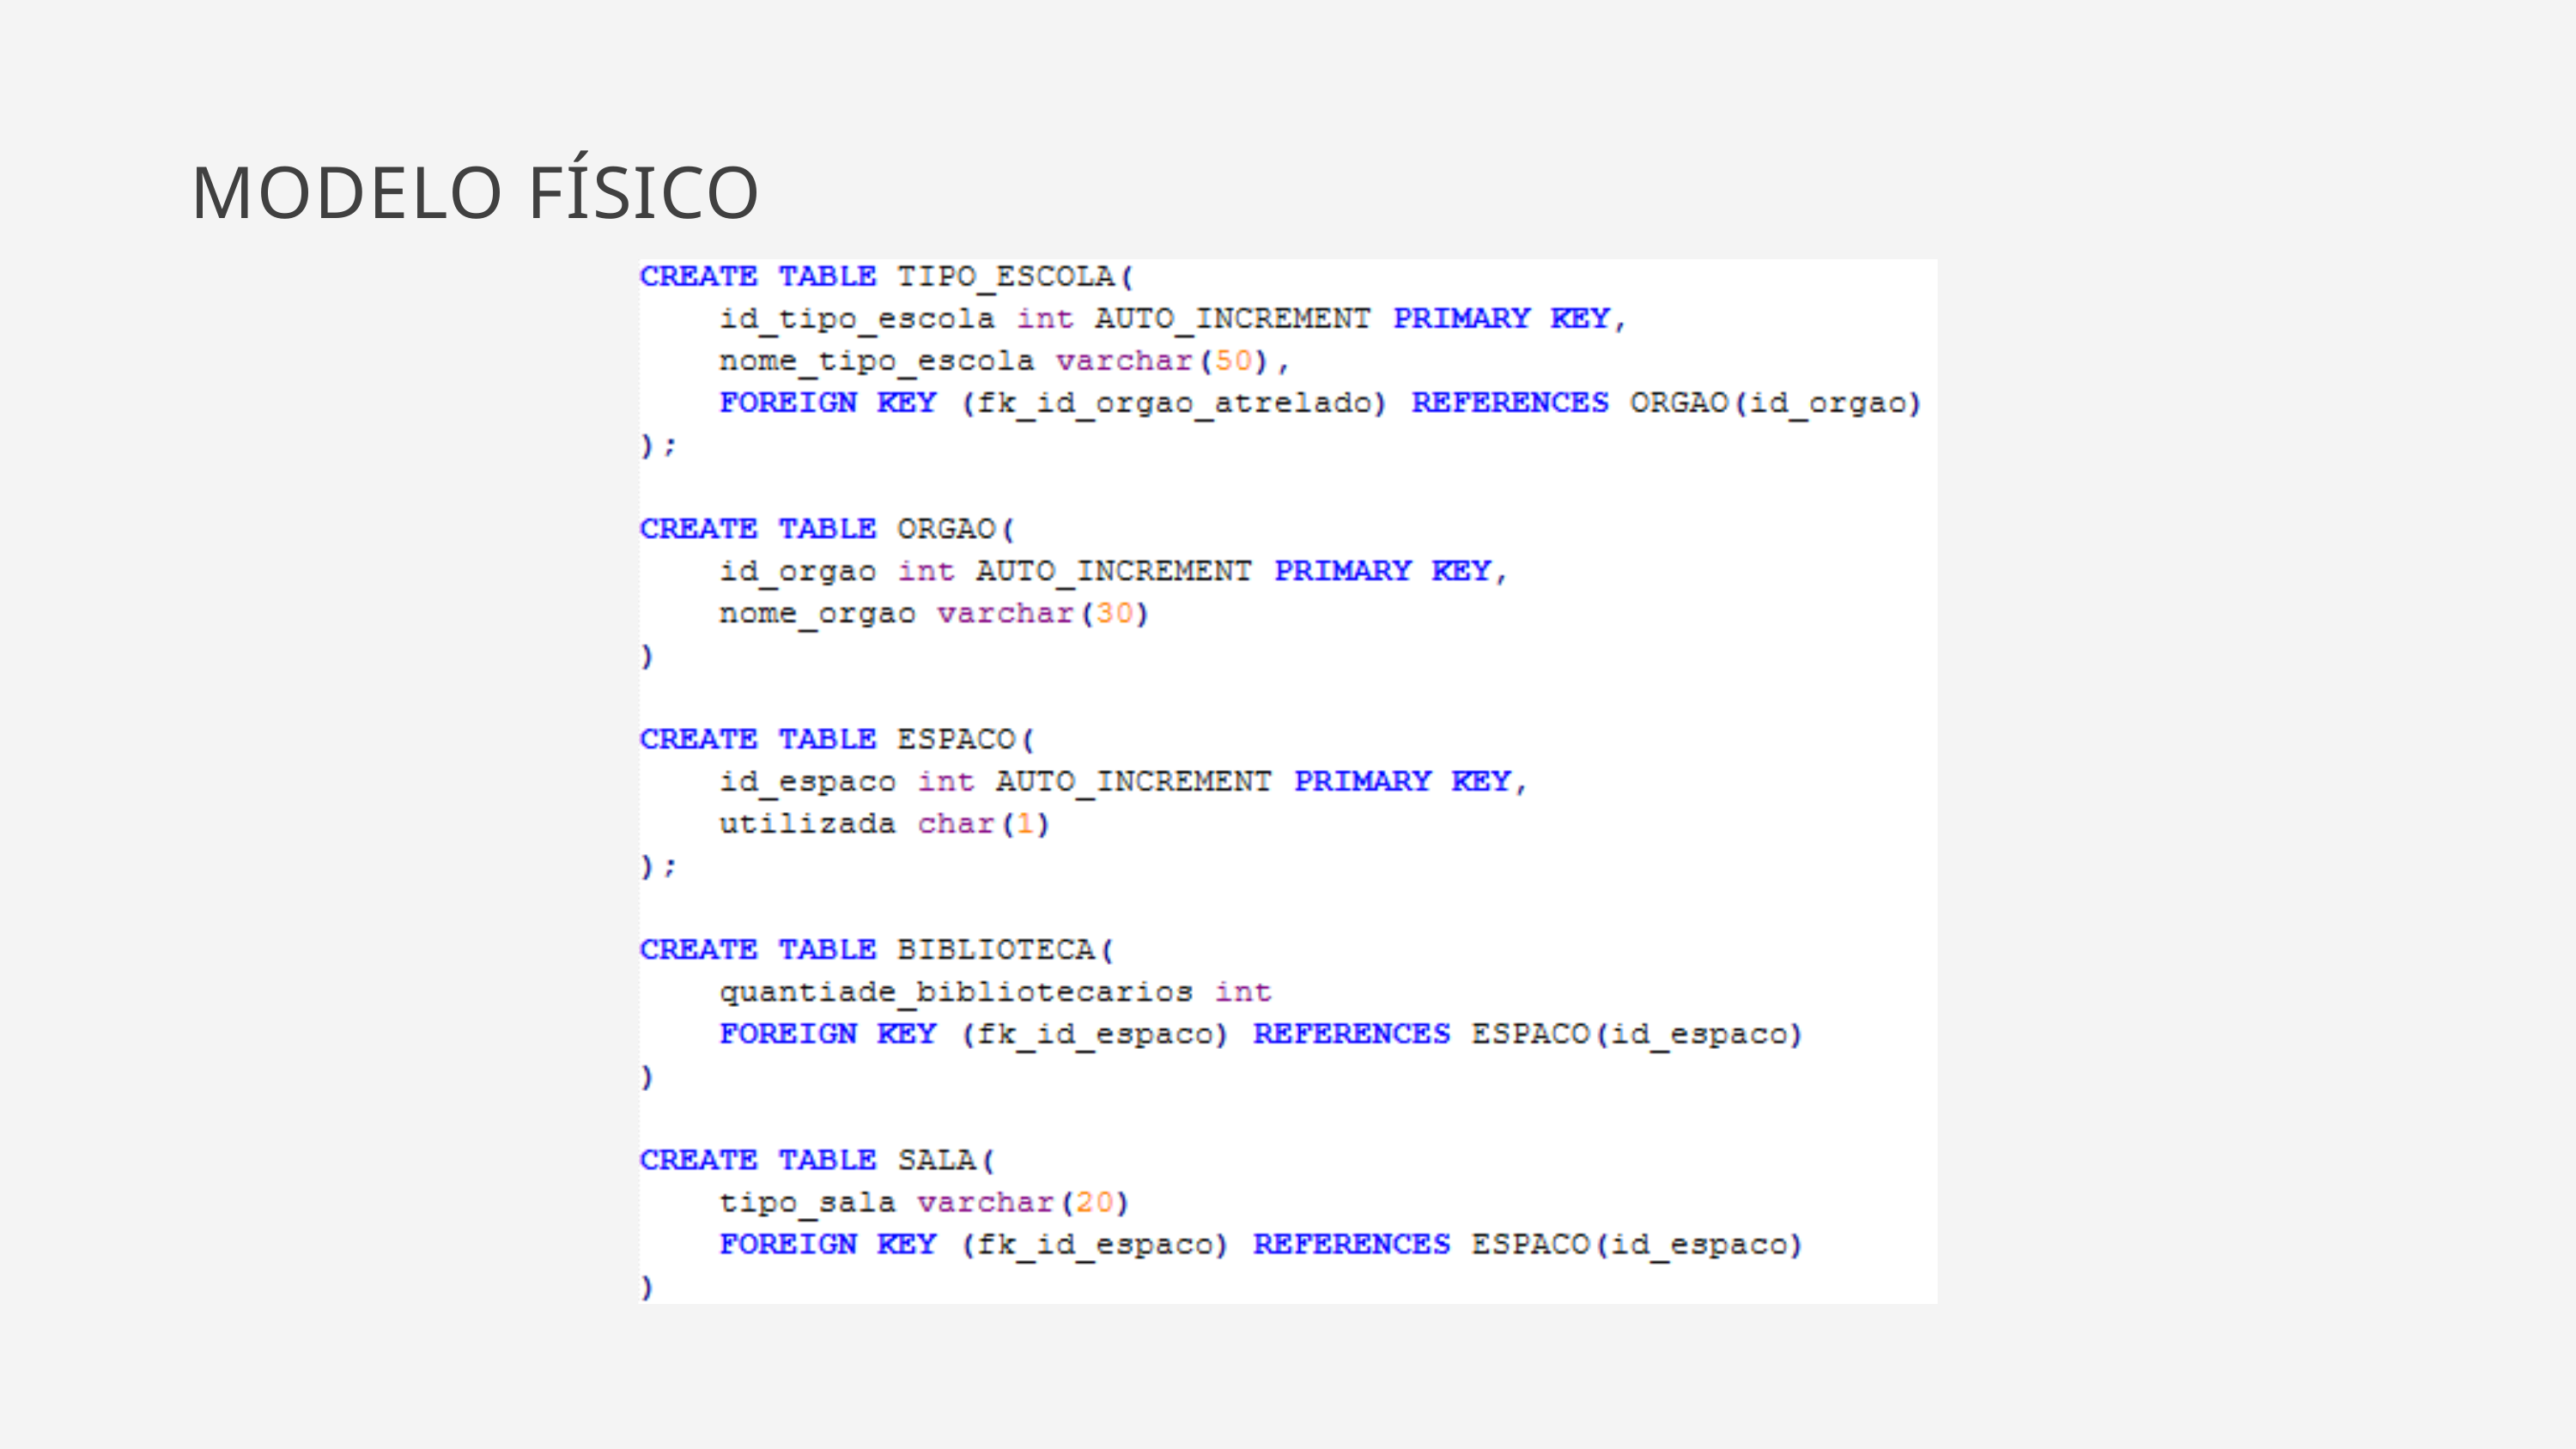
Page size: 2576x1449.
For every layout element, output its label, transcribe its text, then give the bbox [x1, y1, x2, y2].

text_box [638, 259, 1938, 1304]
text_box MODELO FÍSICO [144, 132, 808, 233]
